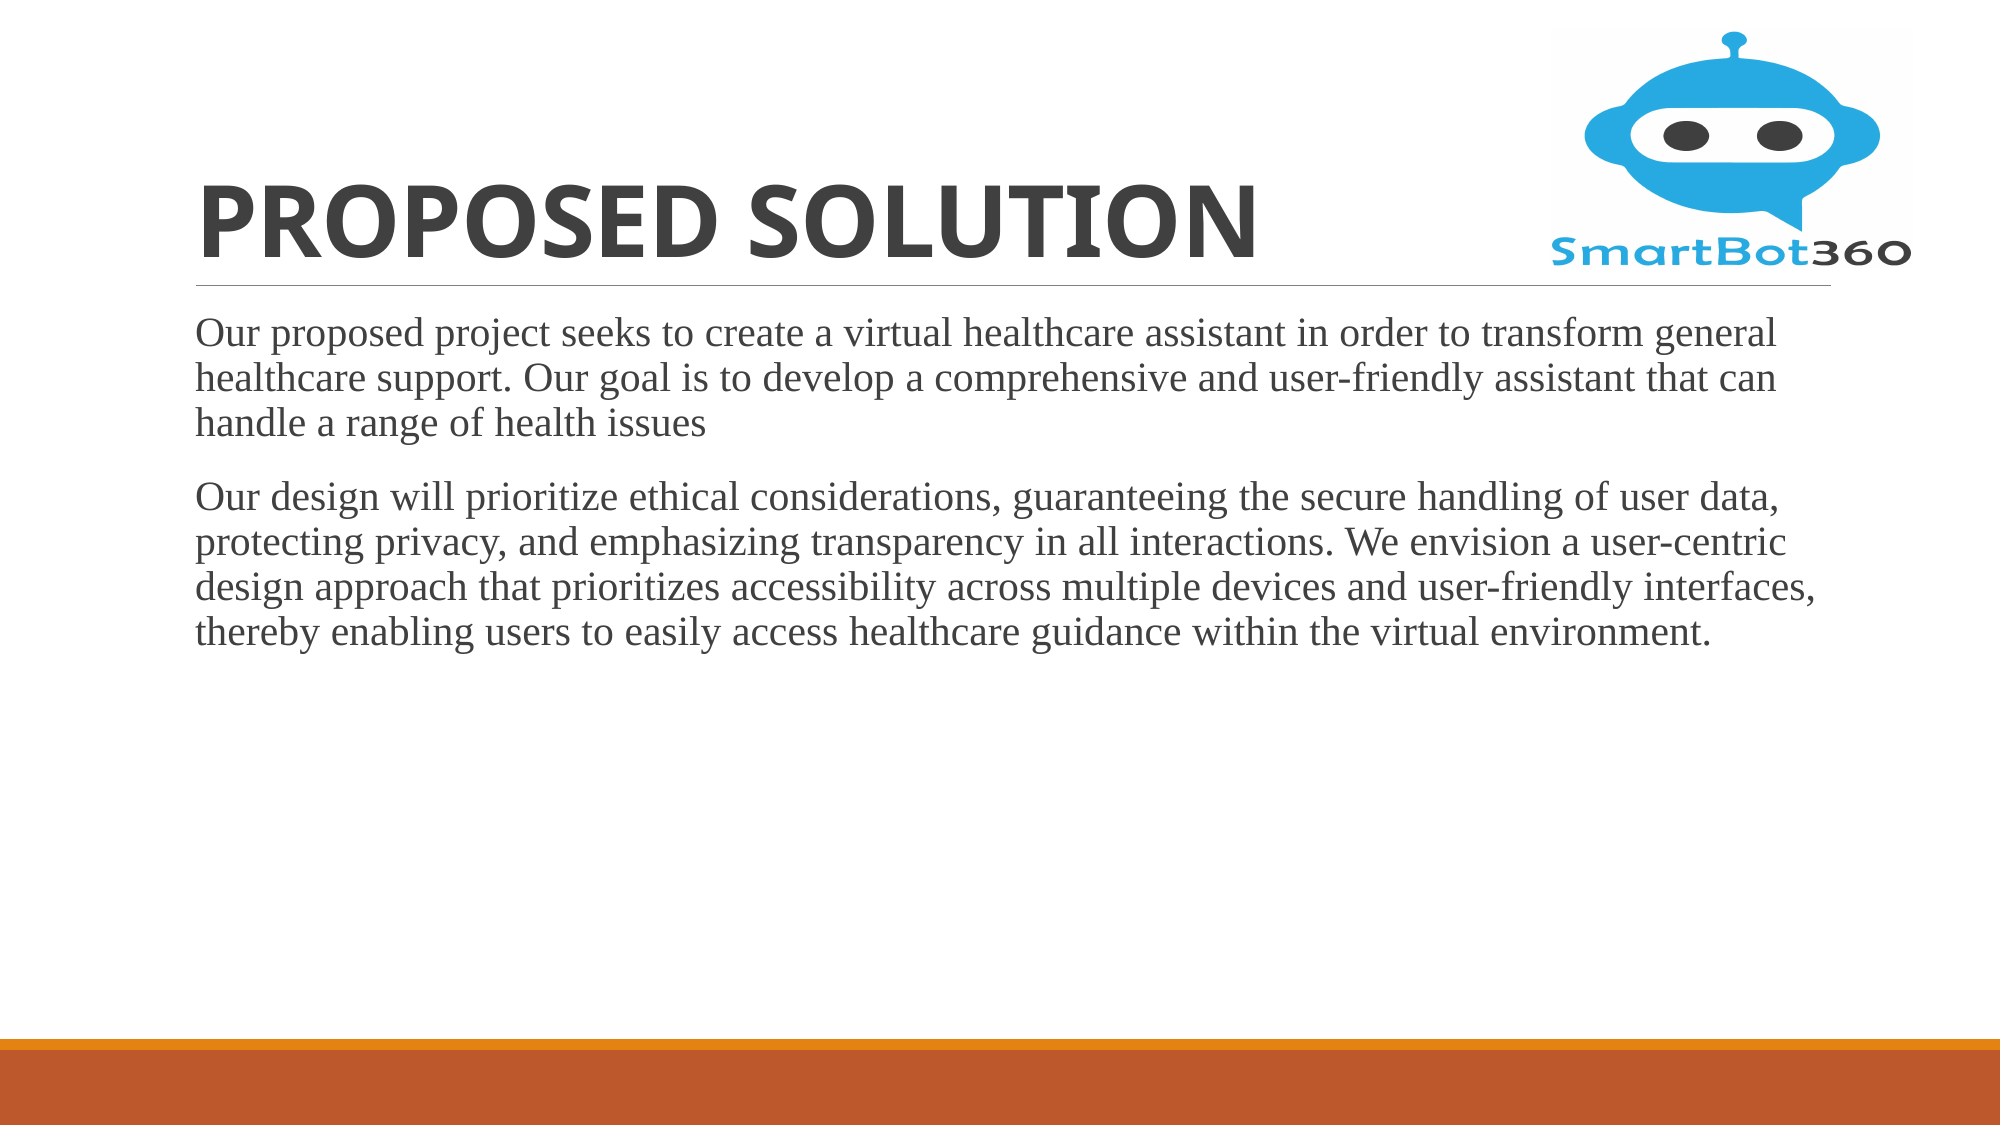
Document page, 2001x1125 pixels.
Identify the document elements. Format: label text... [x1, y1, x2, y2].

picture [1549, 28, 1914, 268]
title PROPOSED SOLUTION [180, 47, 1830, 285]
list Our proposed project seeks to create a virtual healthcare assistant in order to transform general healthcare support. Our goal is to develop a comprehensive and user-friendly assistant that can handle a range of health issues Our design will prioritize ethical considerations, guaranteeing the secure handling of user data, protecting privacy, and emphasizing transparency in all interactions. We envision a user-centric design approach that prioritizes accessibility across multiple devices and user-friendly interfaces, thereby enabling users to easily access healthcare guidance within the virtual environment. [180, 302, 1830, 963]
